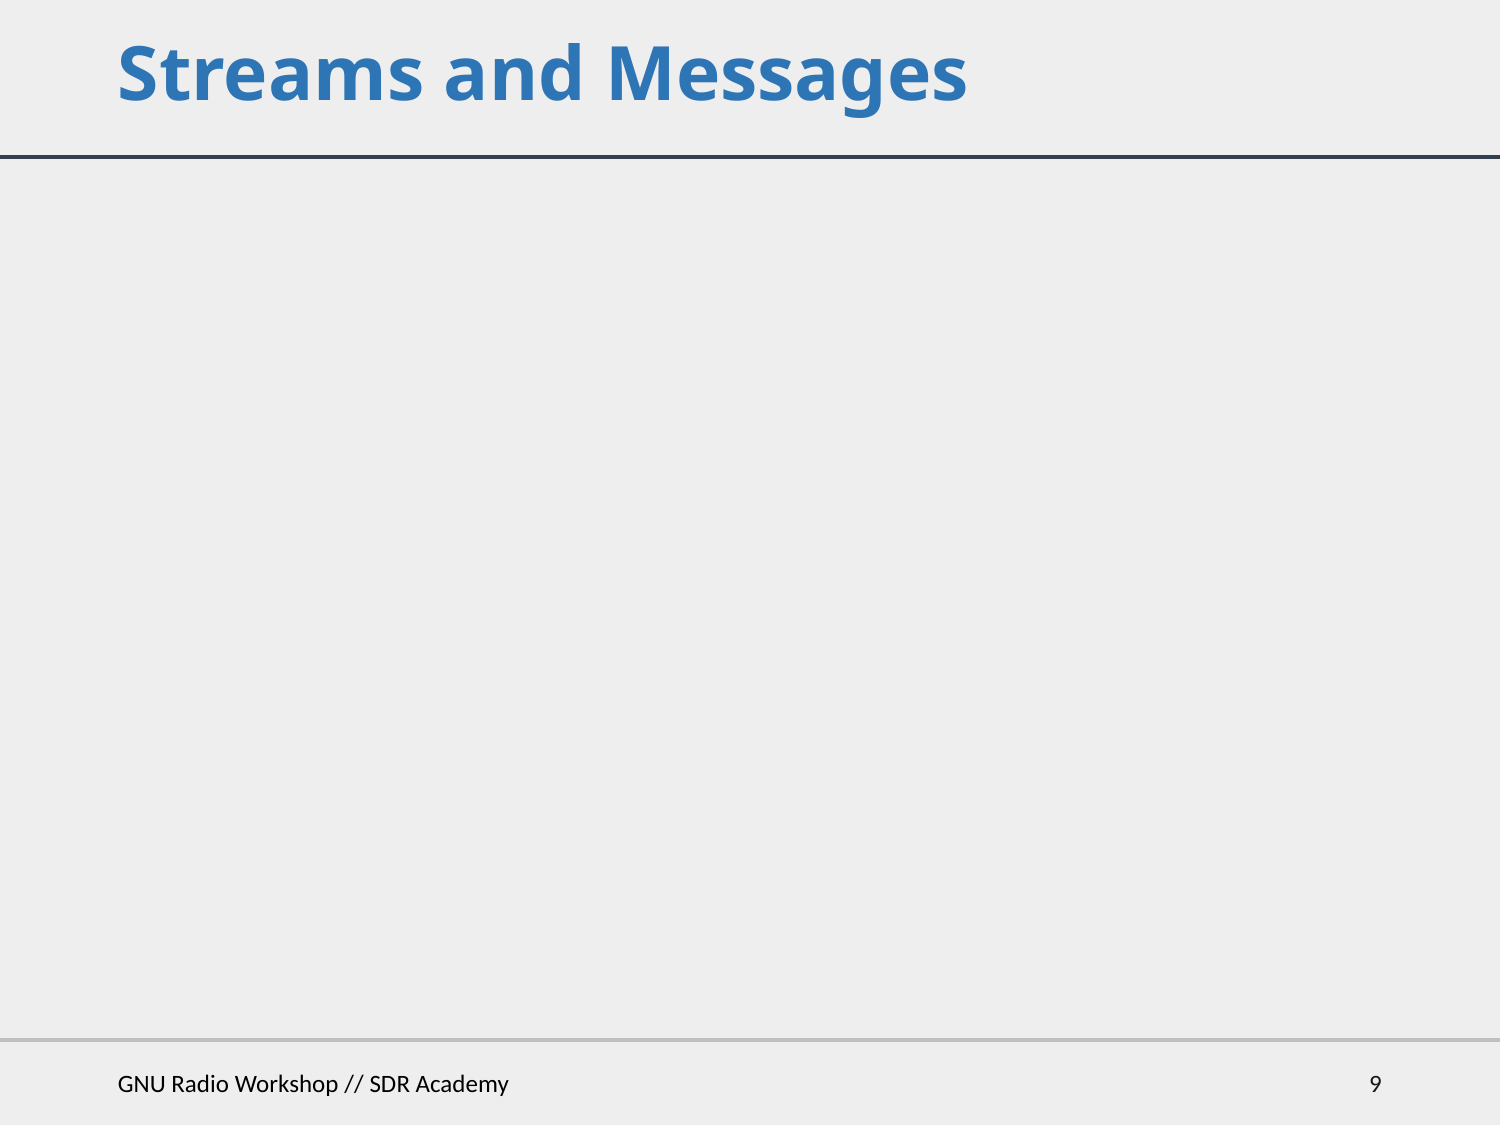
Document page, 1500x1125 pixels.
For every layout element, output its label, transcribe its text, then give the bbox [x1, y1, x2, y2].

title Streams and Messages [103, 0, 1397, 153]
slide_number 9 [1059, 1040, 1397, 1125]
footer GNU Radio Workshop // SDR Academy [103, 1040, 610, 1125]
